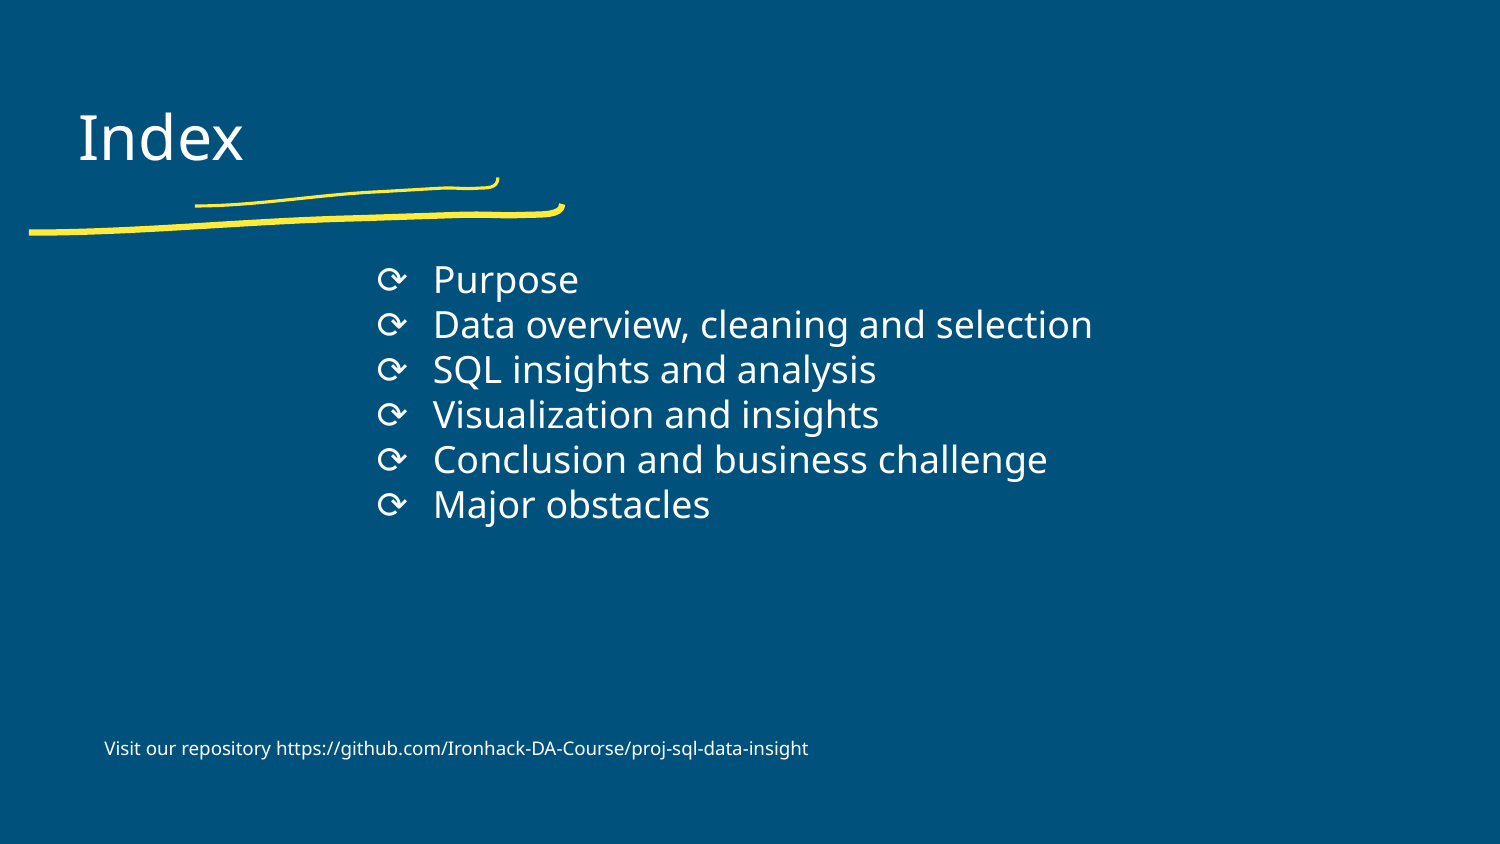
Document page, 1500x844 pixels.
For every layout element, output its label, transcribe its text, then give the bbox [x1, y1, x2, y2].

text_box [28, 177, 563, 233]
text_box Visit our repository https://github.com/Ironhack-DA-Course/proj-sql-data-insight [89, 721, 1422, 779]
text_box Purpose Data overview, cleaning and selection SQL insights and analysis Visualization and insights Conclusion and business challenge Major obstacles [342, 241, 1269, 663]
title Index [63, 75, 1437, 188]
